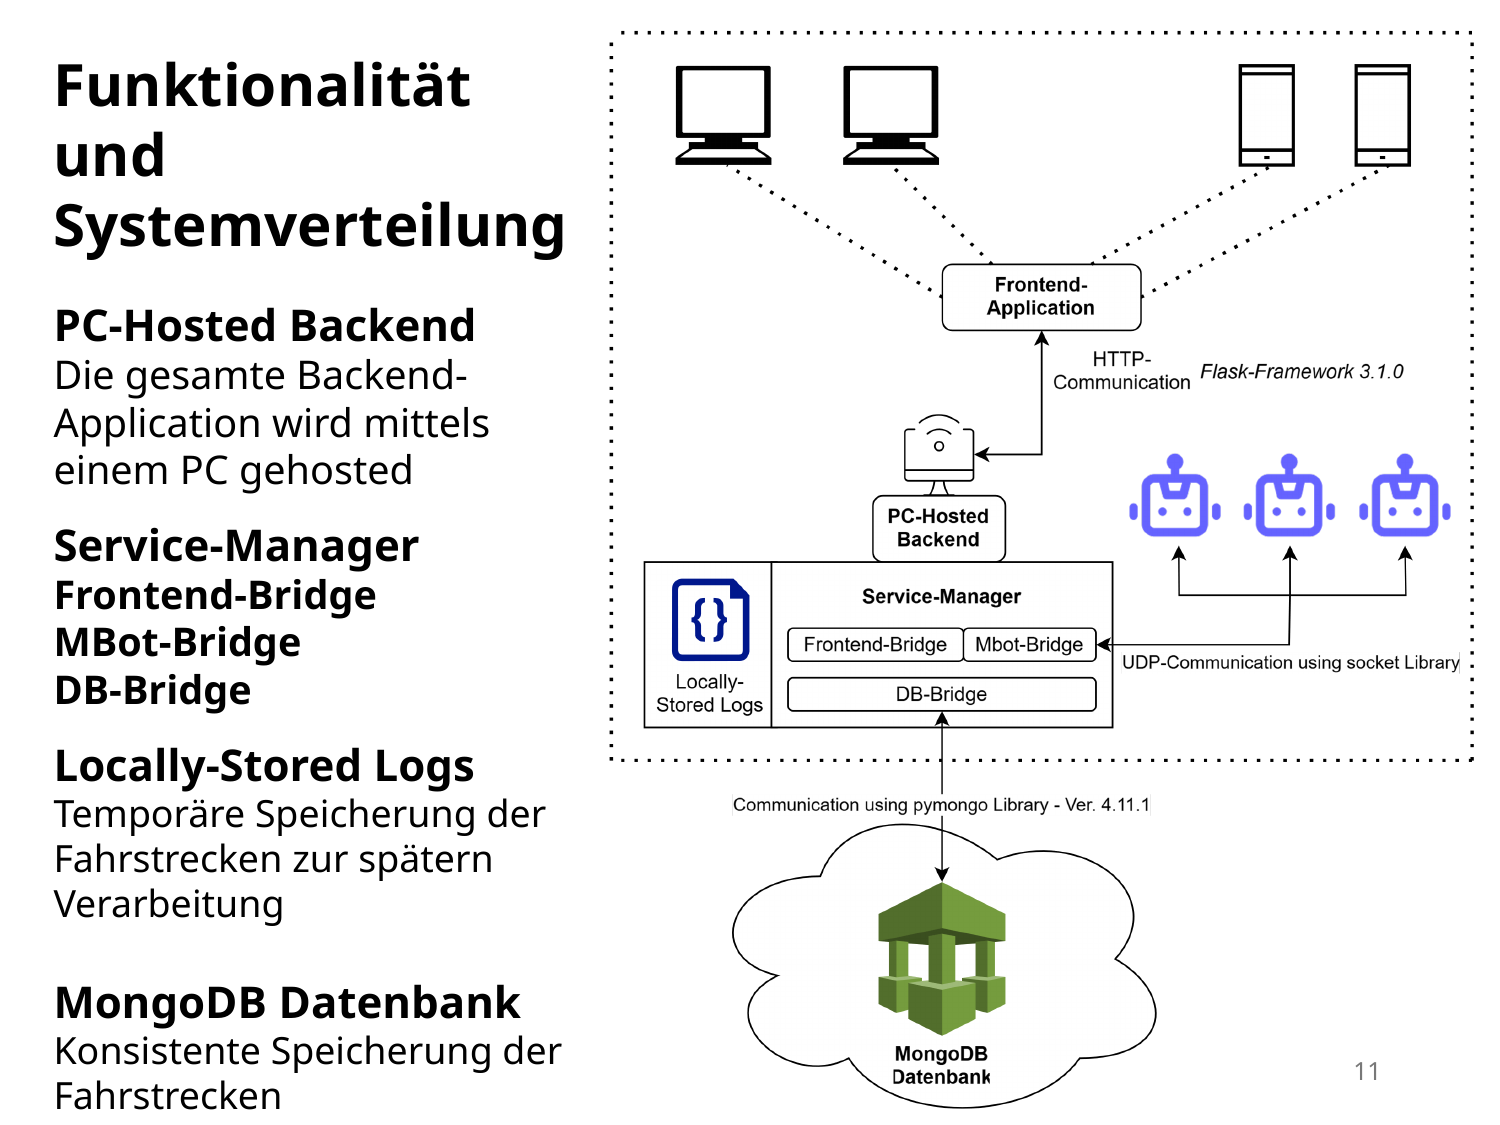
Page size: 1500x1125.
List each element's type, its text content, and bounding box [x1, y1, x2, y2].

picture [596, 22, 1476, 1125]
text_box Funktionalität und Systemverteilung PC-Hosted Backend Die gesamte Backend-Application wird mittels einem PC gehosted Service-Manager Frontend-Bridge MBot-Bridge DB-Bridge Locally-Stored Logs Temporäre Speicherung der Fahrstrecken zur spätern Verarbeitung MongoDB Datenbank Konsistente Speicherung der Fahrstrecken [38, 40, 586, 1125]
